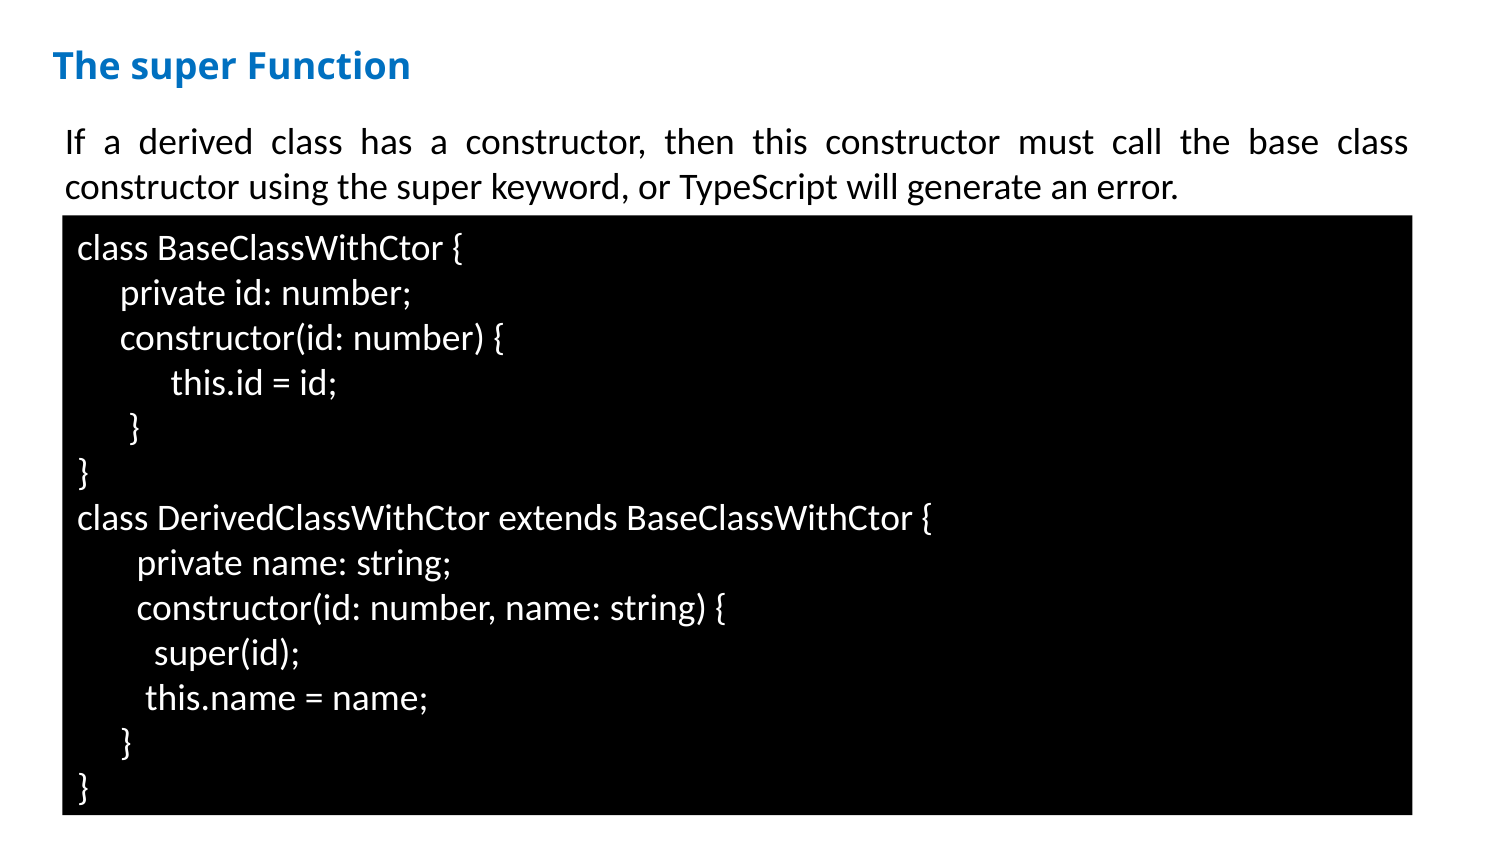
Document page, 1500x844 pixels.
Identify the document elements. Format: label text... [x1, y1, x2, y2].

text_box If a derived class has a constructor, then this constructor must call the base class constructor using the super keyword, or TypeScript will generate an error. [50, 109, 1425, 215]
text_box The super Function [37, 34, 975, 95]
text_box class BaseClassWithCtor { private id: number; constructor(id: number) { this.id = id; } } class DerivedClassWithCtor extends BaseClassWithCtor { private name: string; constructor(id: number, name: string) { super(id); this.name = name; } } [62, 215, 1413, 816]
